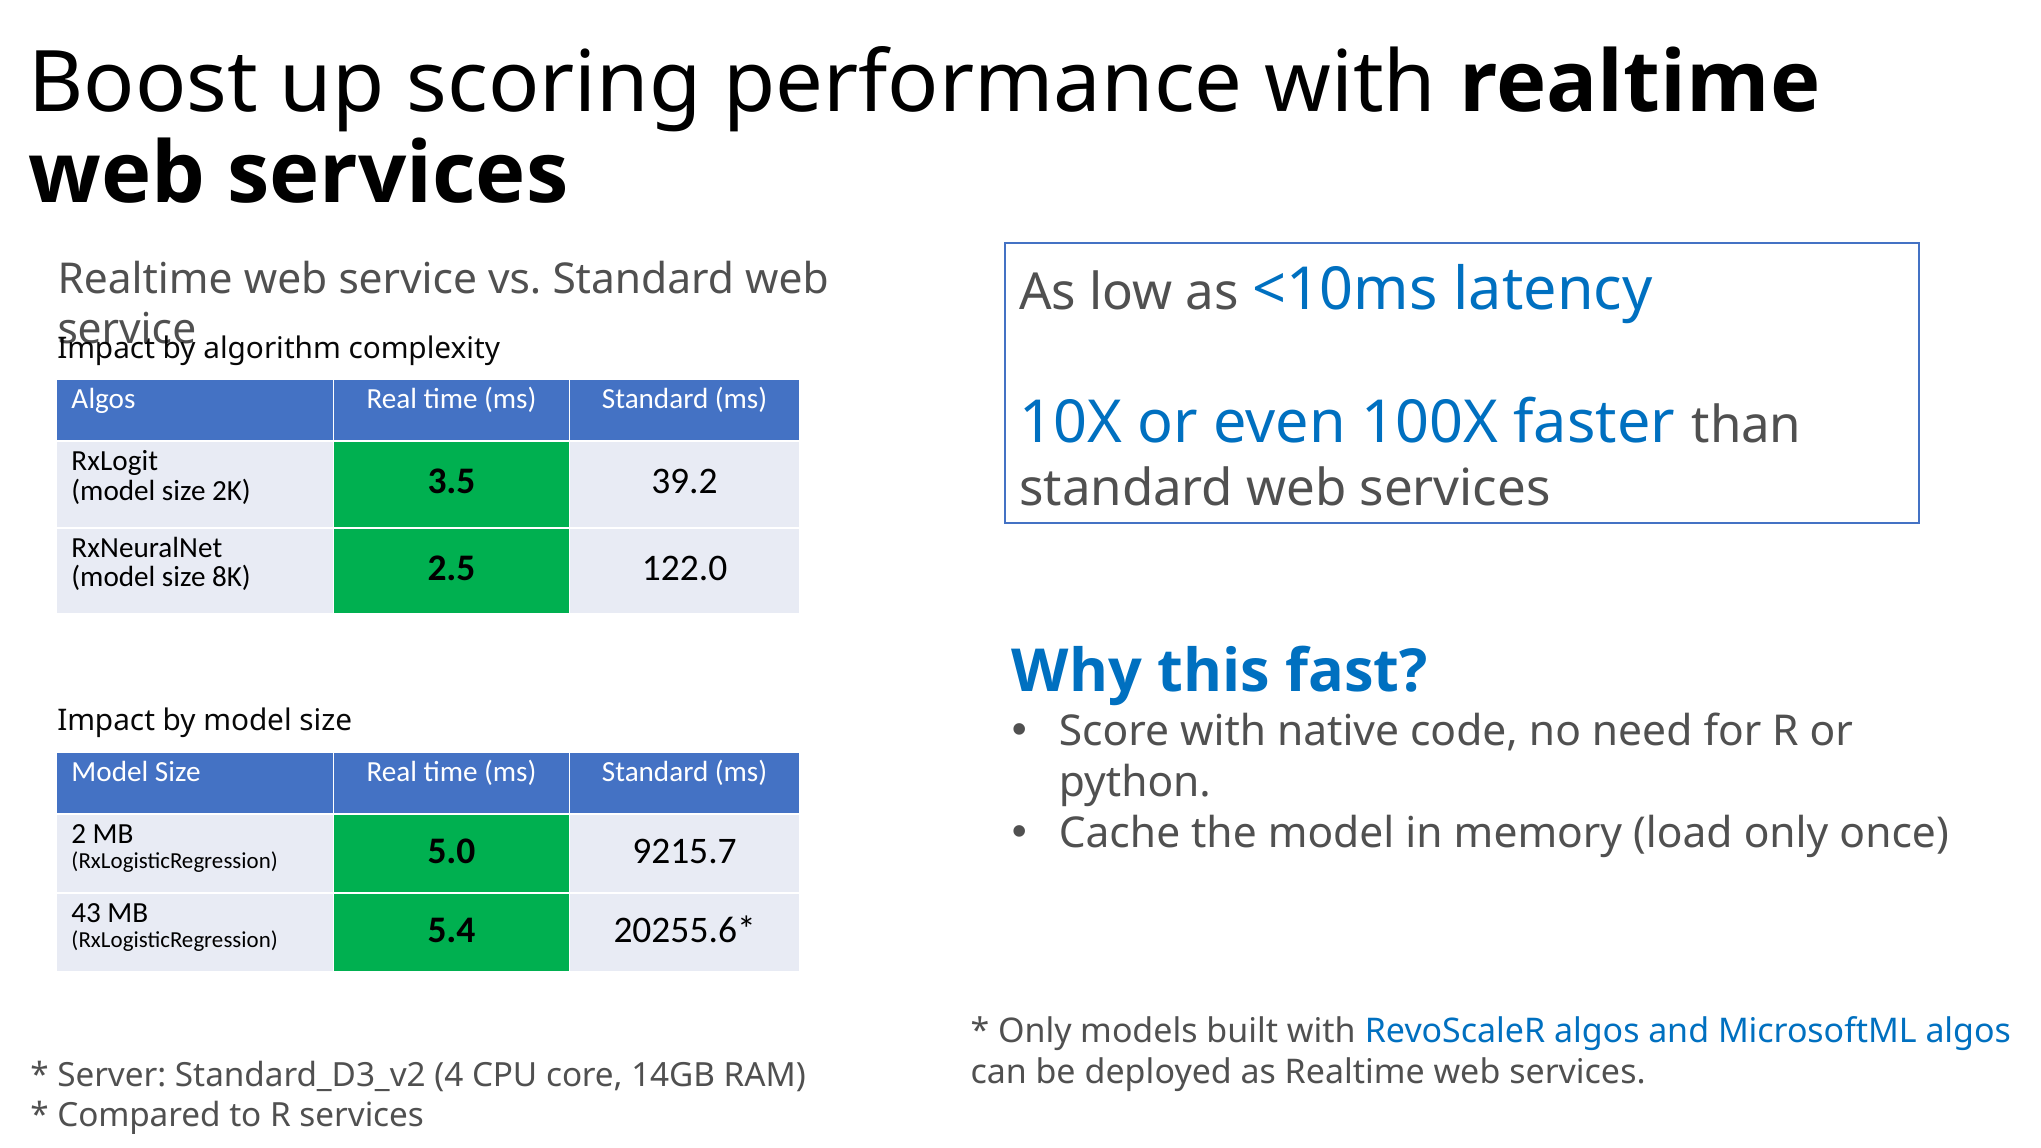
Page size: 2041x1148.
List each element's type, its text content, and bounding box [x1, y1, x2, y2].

text_box Why this fast? Score with native code, no need for R or python. Cache the model in memory (load only once) [981, 607, 2029, 881]
text_box Impact by model size [42, 693, 978, 745]
title Boost up scoring performance with realtime web services [13, 42, 2008, 217]
table_header Standard (ms) [570, 380, 799, 440]
table_cell 3.5 [334, 442, 569, 527]
table_cell RxLogit (model size 2K) [57, 442, 333, 527]
table_cell 122.0 [570, 529, 799, 613]
table_cell 5.4 [334, 894, 569, 971]
table_cell 39.2 [570, 442, 799, 527]
table_cell 5.0 [334, 815, 569, 892]
table_cell 2.5 [334, 529, 569, 613]
table_cell RxNeuralNet (model size 8K) [57, 529, 333, 613]
table_header Real time (ms) [334, 380, 569, 440]
text_box Realtime web service vs. Standard web service [42, 243, 956, 321]
table_header Algos [57, 380, 333, 440]
table_header Standard (ms) [570, 753, 799, 813]
table_cell 20255.6* [570, 894, 799, 971]
text_box * Server: Standard_D3_v2 (4 CPU core, 14GB RAM) * Compared to R services [15, 1045, 822, 1141]
table_cell 9215.7 [570, 815, 799, 892]
table_header Model Size [57, 753, 333, 813]
table_cell 43 MB (RxLogisticRegression) [57, 894, 333, 971]
text_box As low as <10ms latency 10X or even 100X faster than standard web services [1004, 242, 1920, 524]
text_box Impact by algorithm complexity [42, 321, 1026, 373]
table_cell 2 MB (RxLogisticRegression) [57, 815, 333, 892]
text_box * Only models built with RevoScaleR algos and MicrosoftML algos can be deployed as Realtime web services. [955, 1001, 2029, 1098]
table_header Real time (ms) [334, 753, 569, 813]
